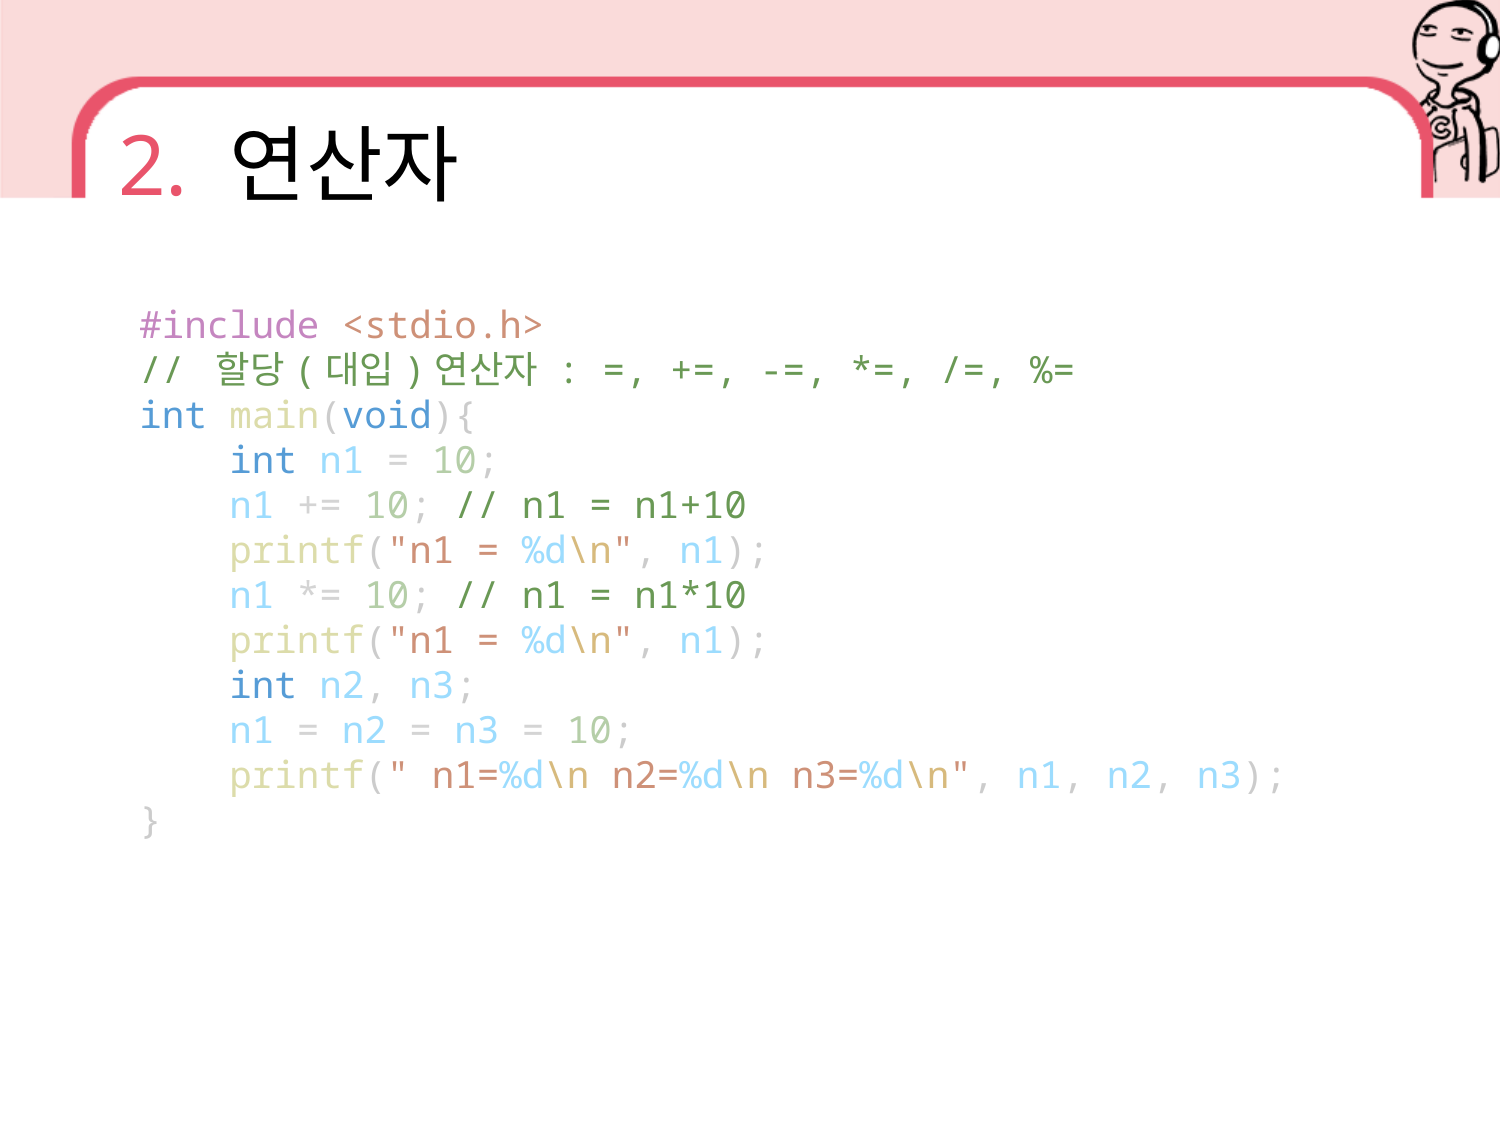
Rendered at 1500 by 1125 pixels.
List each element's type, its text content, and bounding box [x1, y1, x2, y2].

picture [0, 0, 1500, 1125]
title 2. 연산자 [103, 59, 1397, 278]
text_box #include <stdio.h> // 할당(대입)연산자 : =, +=, -=, *=, /=, %= int main(void){ int n1 = 10; n1 += 10; // n1 = n1+10 printf("n1 = %d\n", n1); n1 *= 10; // n1 = n1*10 printf("n1 = %d\n", n1); int n2, n3; n1 = n2 = n3 = 10; printf(" n1=%d\n n2=%d\n n3=%d\n", n1, n2, n3); } [124, 293, 1376, 849]
